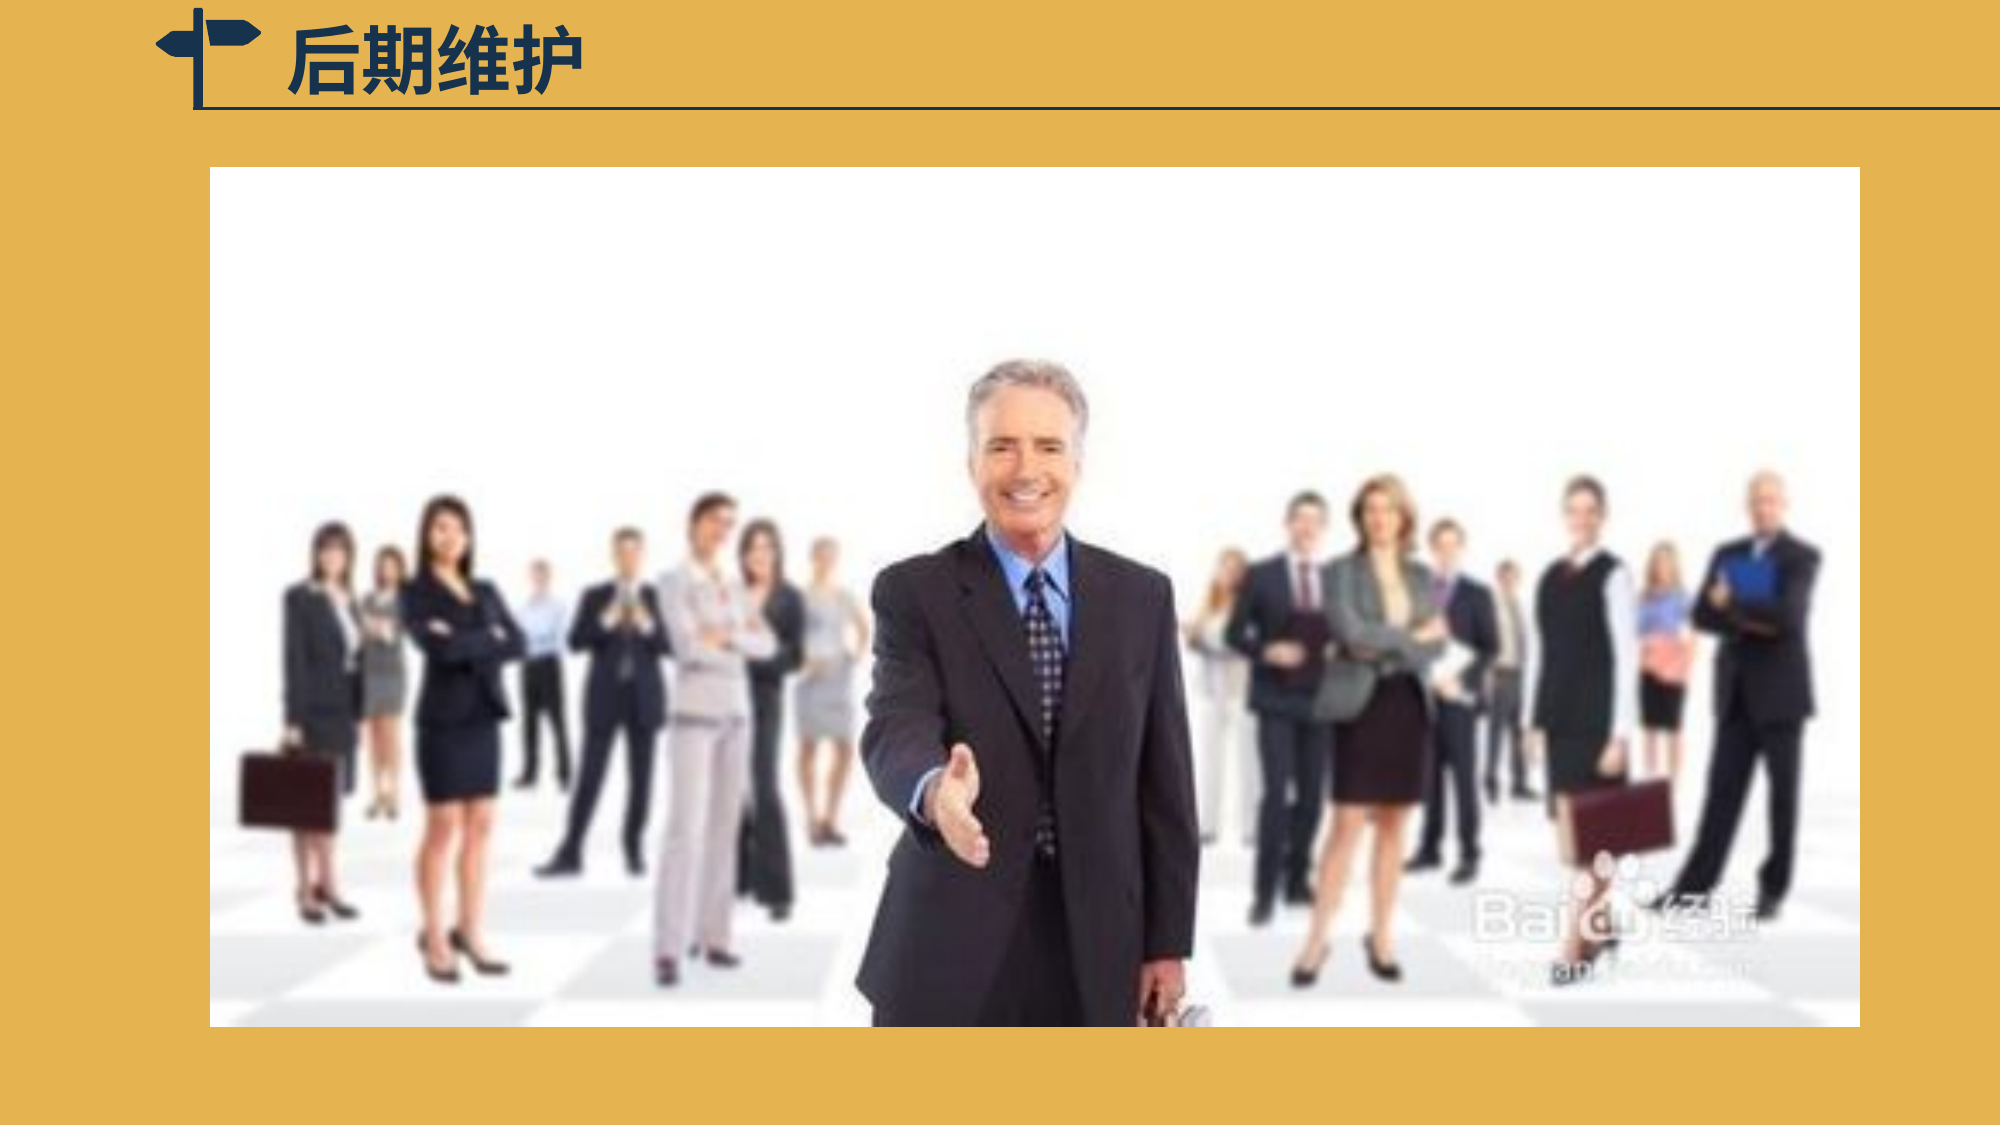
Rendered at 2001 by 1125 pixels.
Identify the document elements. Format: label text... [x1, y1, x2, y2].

text_box 后期维护 [272, 6, 841, 108]
text_box [205, 19, 261, 46]
picture [209, 167, 1860, 1028]
text_box [155, 7, 203, 108]
